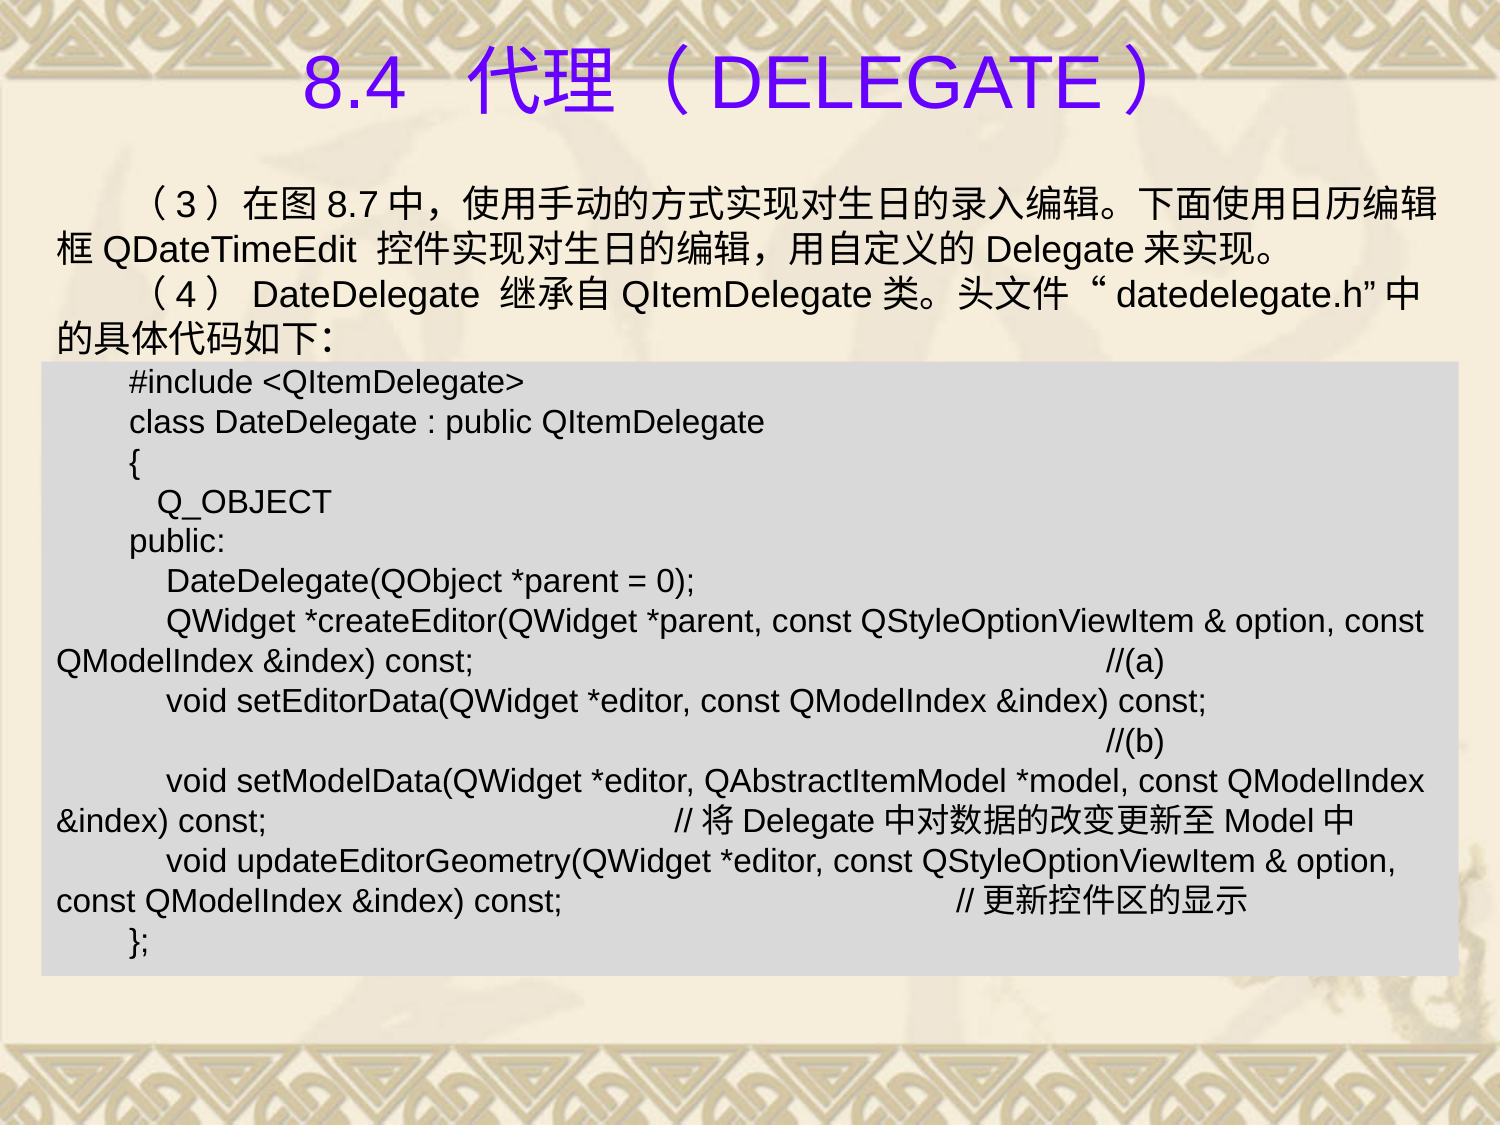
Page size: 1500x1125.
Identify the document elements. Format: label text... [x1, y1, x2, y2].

picture [0, 0, 1500, 1125]
title 8.4 代理（Delegate） [49, 7, 1451, 149]
text_box （3）在图8.7中，使用手动的方式实现对生日的录入编辑。下面使用日历编辑框QDateTimeEdit 控件实现对生日的编辑，用自定义的Delegate来实现。 （4）DateDelegate 继承自QItemDelegate类。头文件“datedelegate.h”中的具体代码如下： #include <QItemDelegate> class DateDelegate : public QItemDelegate { Q_OBJECT public: DateDelegate(QObject *parent = 0); QWidget *createEditor(QWidget *parent, const QStyleOptionViewItem & option, const QModelIndex &index) const; //(a) void setEditorData(QWidget *editor, const QModelIndex &index) const; //(b) void setModelData(QWidget *editor, QAbstractItemModel *model, const QModelIndex &index) const; //将Delegate中对数据的改变更新至Model中 void updateEditorGeometry(QWidget *editor, const QStyleOptionViewItem & option, const QModelIndex &index) const; //更新控件区的显示 }; [41, 172, 1459, 1007]
